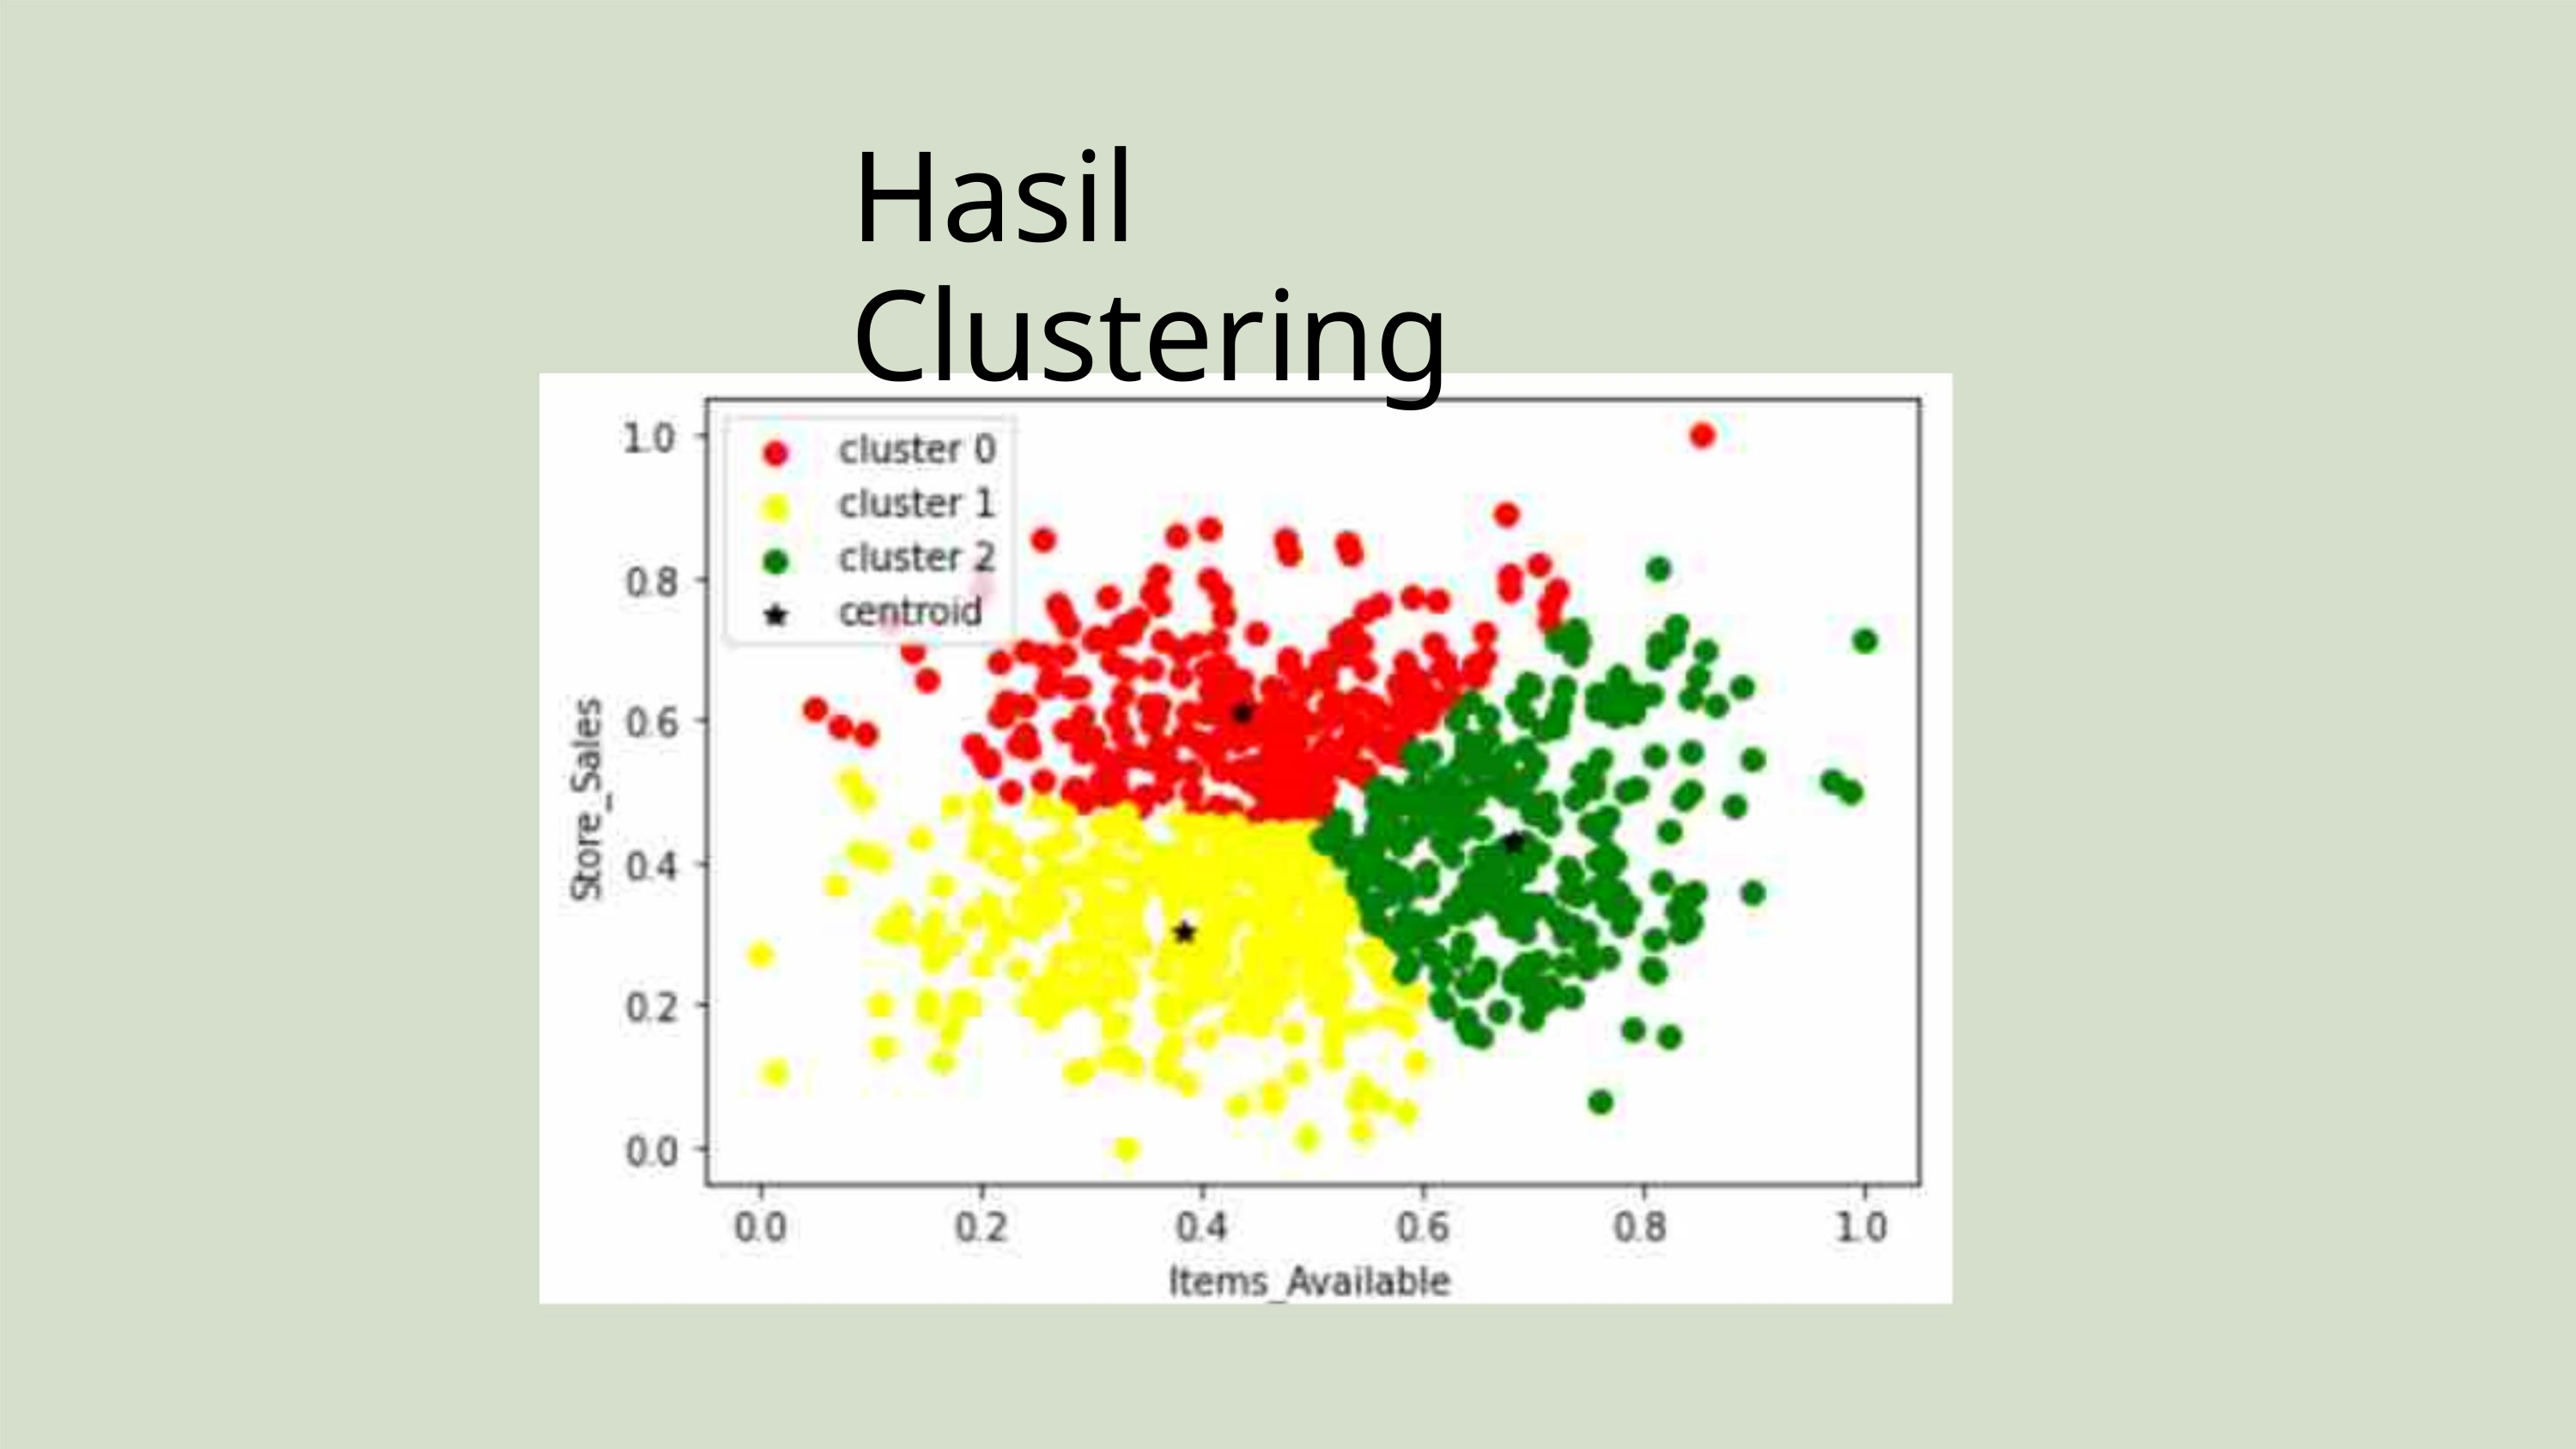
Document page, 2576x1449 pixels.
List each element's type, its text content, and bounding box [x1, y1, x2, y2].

text_box Hasil Clustering [850, 126, 1748, 406]
text_box [0, 0, 2576, 1449]
